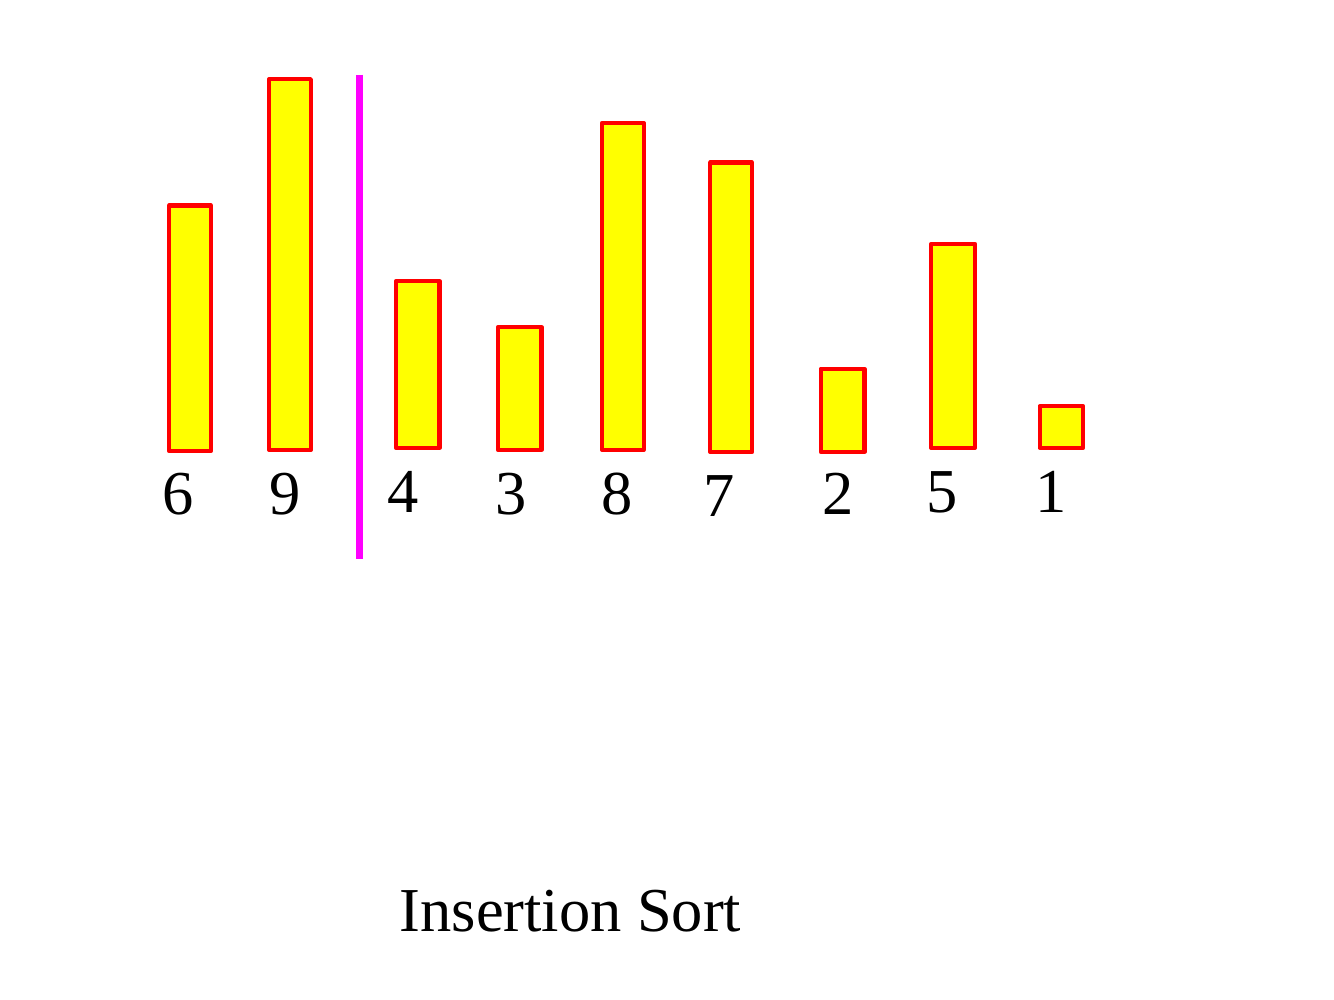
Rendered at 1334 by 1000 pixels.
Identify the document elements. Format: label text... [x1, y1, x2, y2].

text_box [922, 243, 976, 528]
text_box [1030, 405, 1084, 528]
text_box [597, 122, 644, 530]
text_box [491, 326, 542, 530]
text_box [264, 78, 312, 530]
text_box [383, 280, 440, 528]
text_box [818, 368, 865, 530]
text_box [158, 205, 212, 529]
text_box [699, 162, 753, 532]
text_box Insertion Sort [396, 865, 745, 948]
